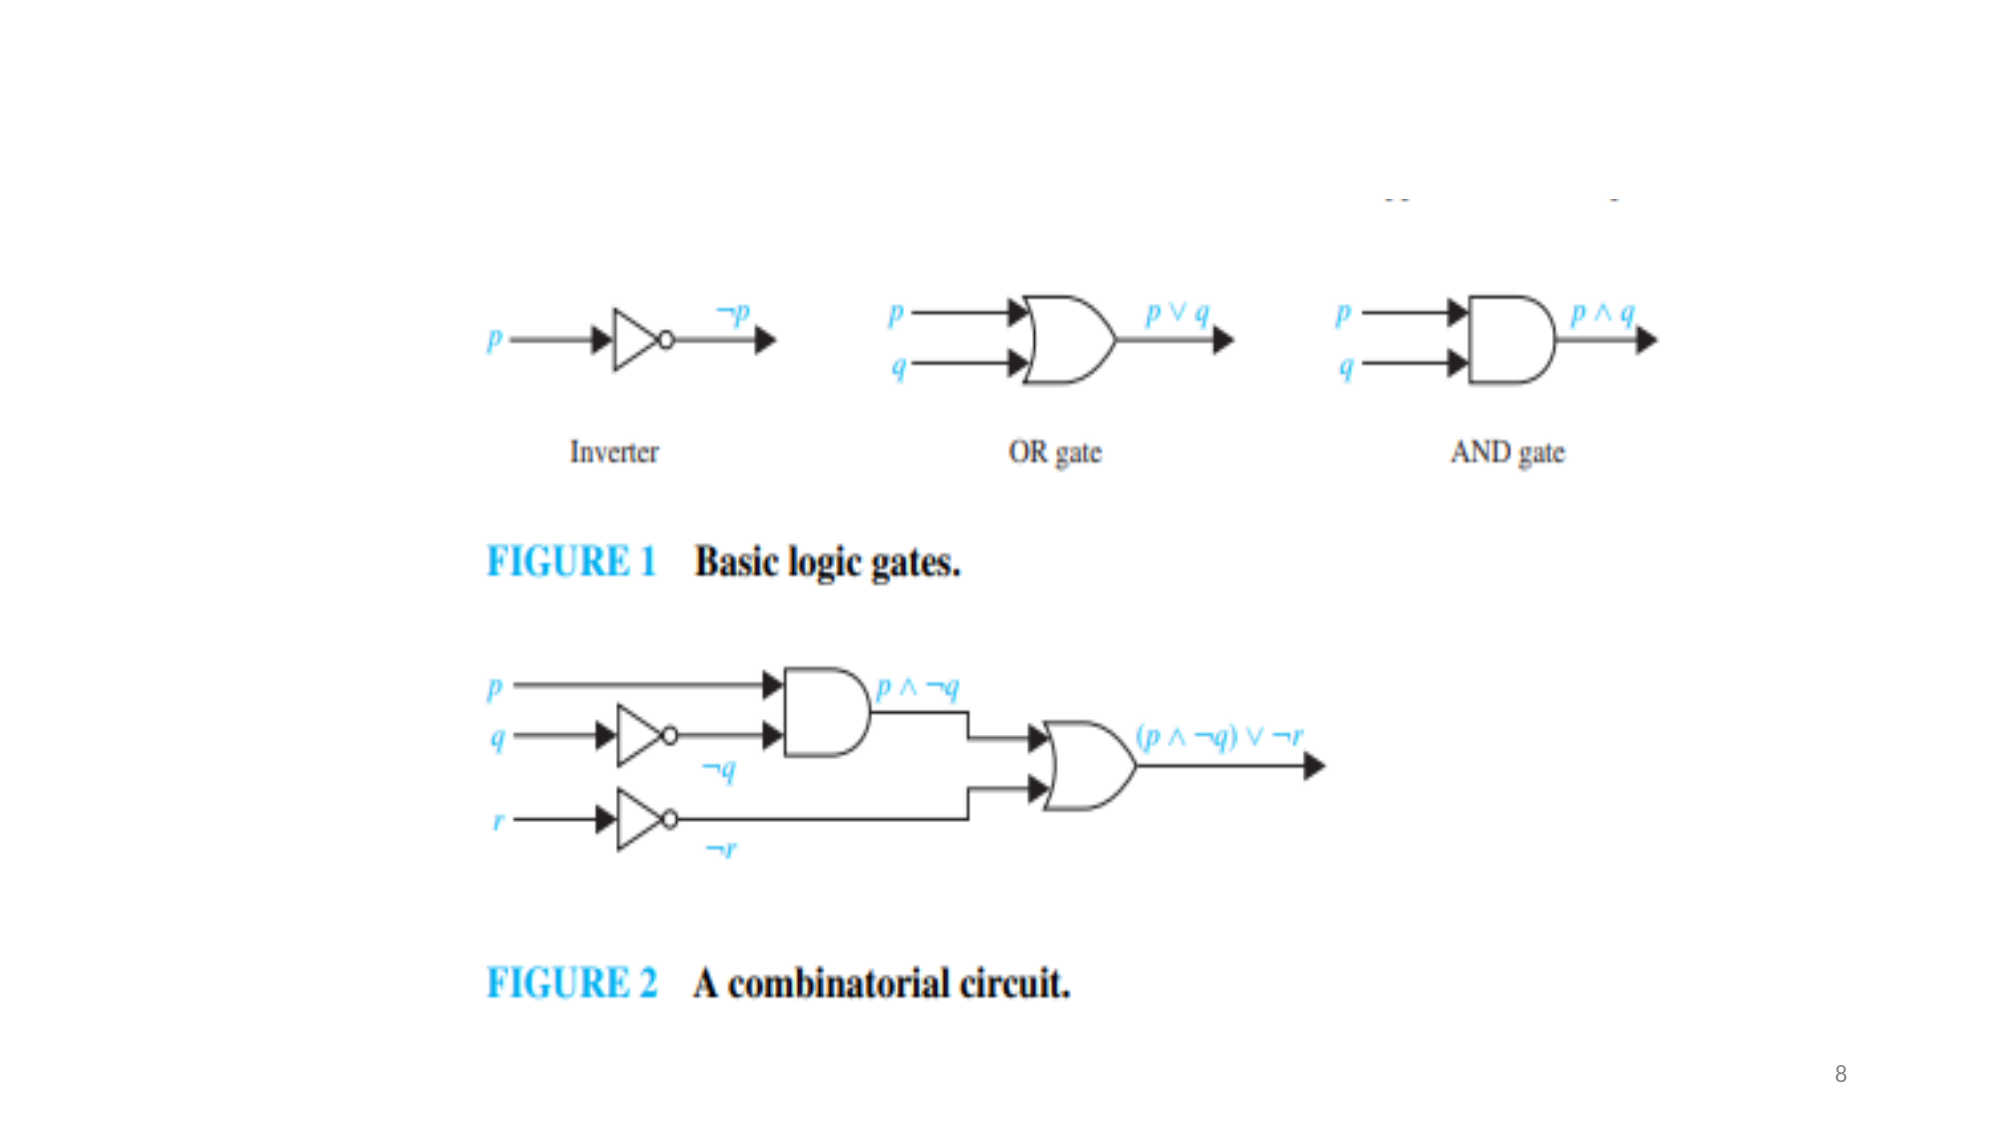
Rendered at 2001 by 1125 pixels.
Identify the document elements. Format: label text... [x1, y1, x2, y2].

picture [249, 199, 1751, 1077]
slide_number ‹#› [1412, 1042, 1863, 1103]
